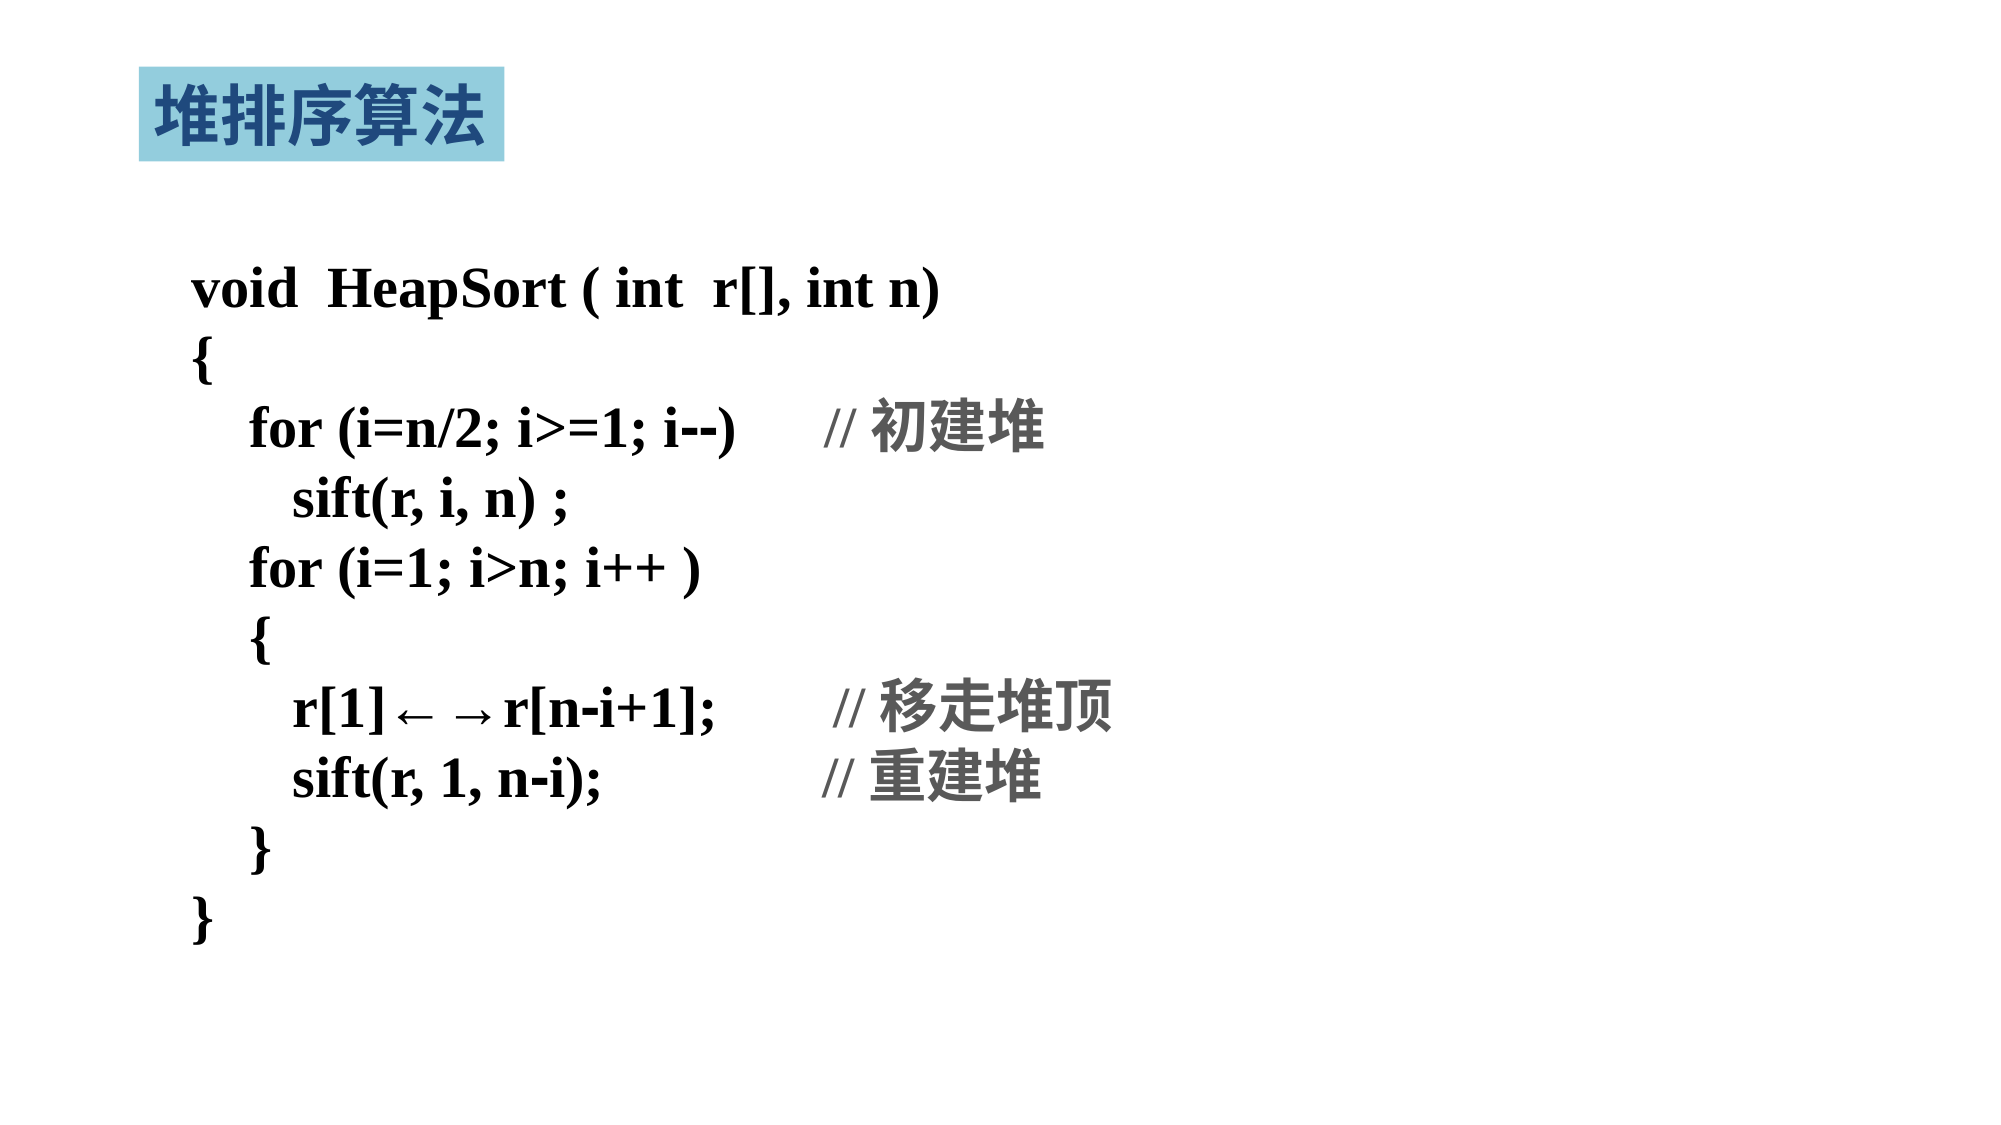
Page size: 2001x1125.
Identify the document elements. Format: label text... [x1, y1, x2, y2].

text_box 堆排序算法 [138, 66, 505, 162]
text_box void HeapSort ( int r[], int n) { for (i=n/2; i>=1; i--) //初建堆 sift(r, i, n) ; for (i=1; i>n; i++ ) { r[1]←→r[n-i+1]; //移走堆顶 sift(r, 1, n-i); //重建堆 } } [176, 242, 1464, 957]
